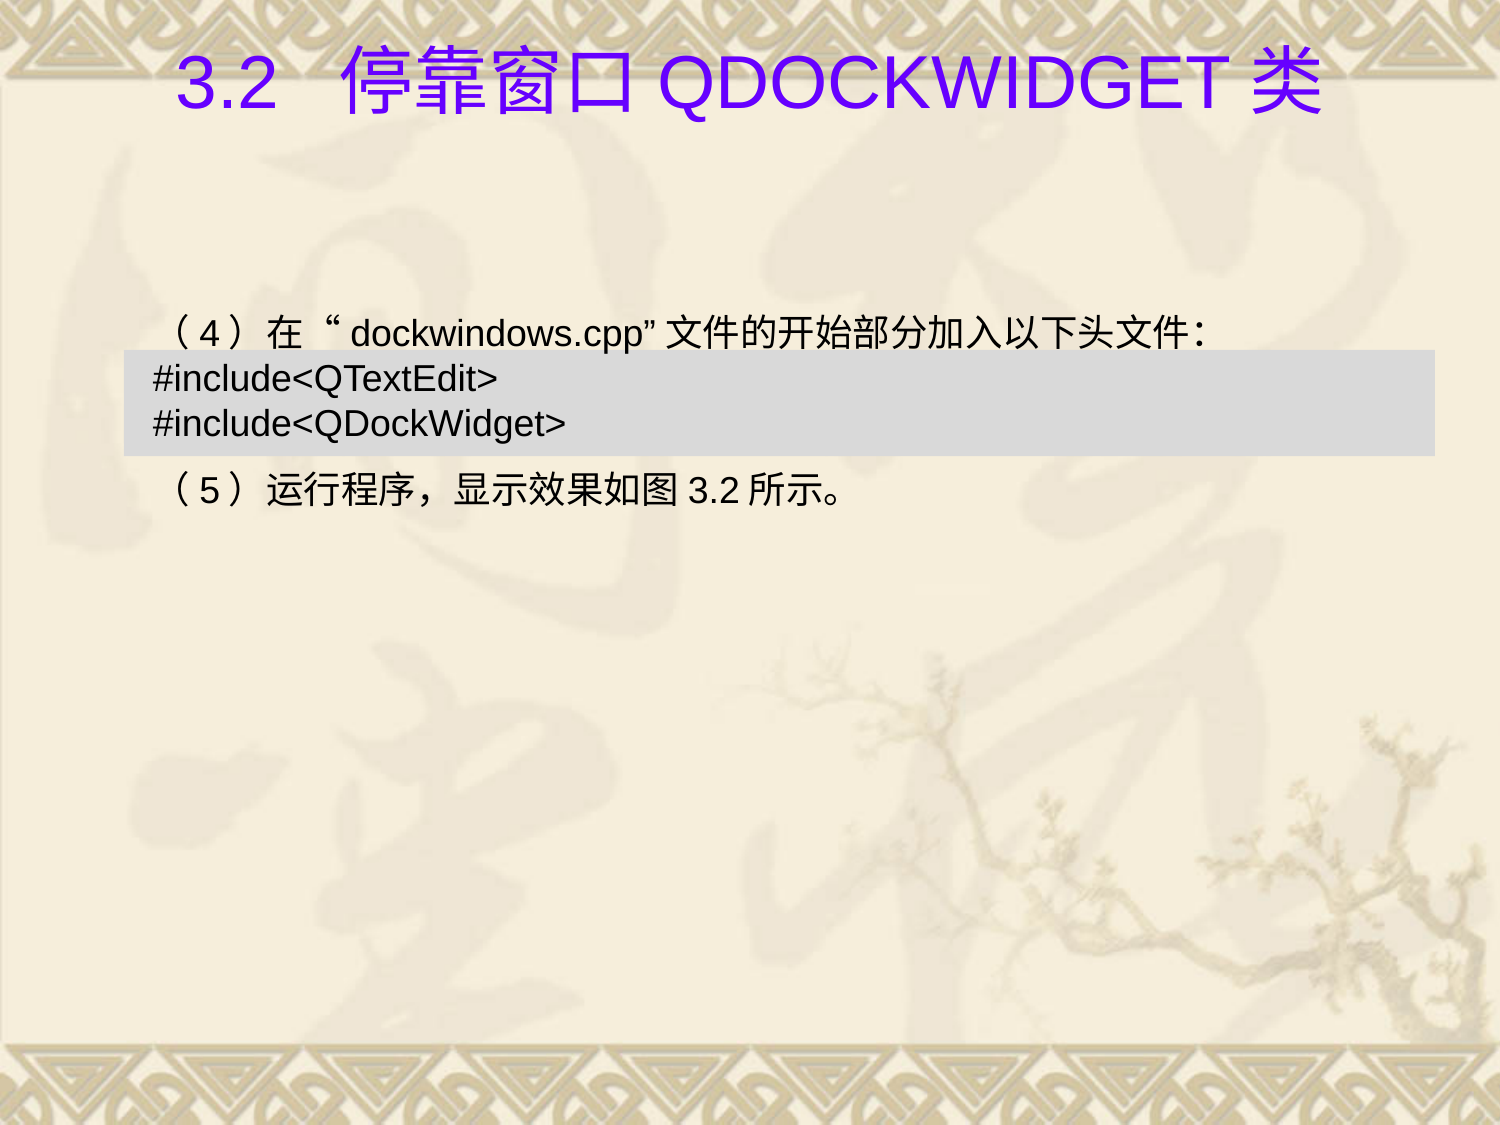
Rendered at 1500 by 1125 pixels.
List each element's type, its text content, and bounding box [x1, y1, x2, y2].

picture [0, 0, 1500, 1125]
text_box （4）在“dockwindows.cpp”文件的开始部分加入以下头文件： #include<QTextEdit> #include<QDockWidget> （5）运行程序，显示效果如图3.2所示。 [64, 278, 1436, 587]
title 3.2 停靠窗口QDockWidget类 [49, 7, 1451, 149]
